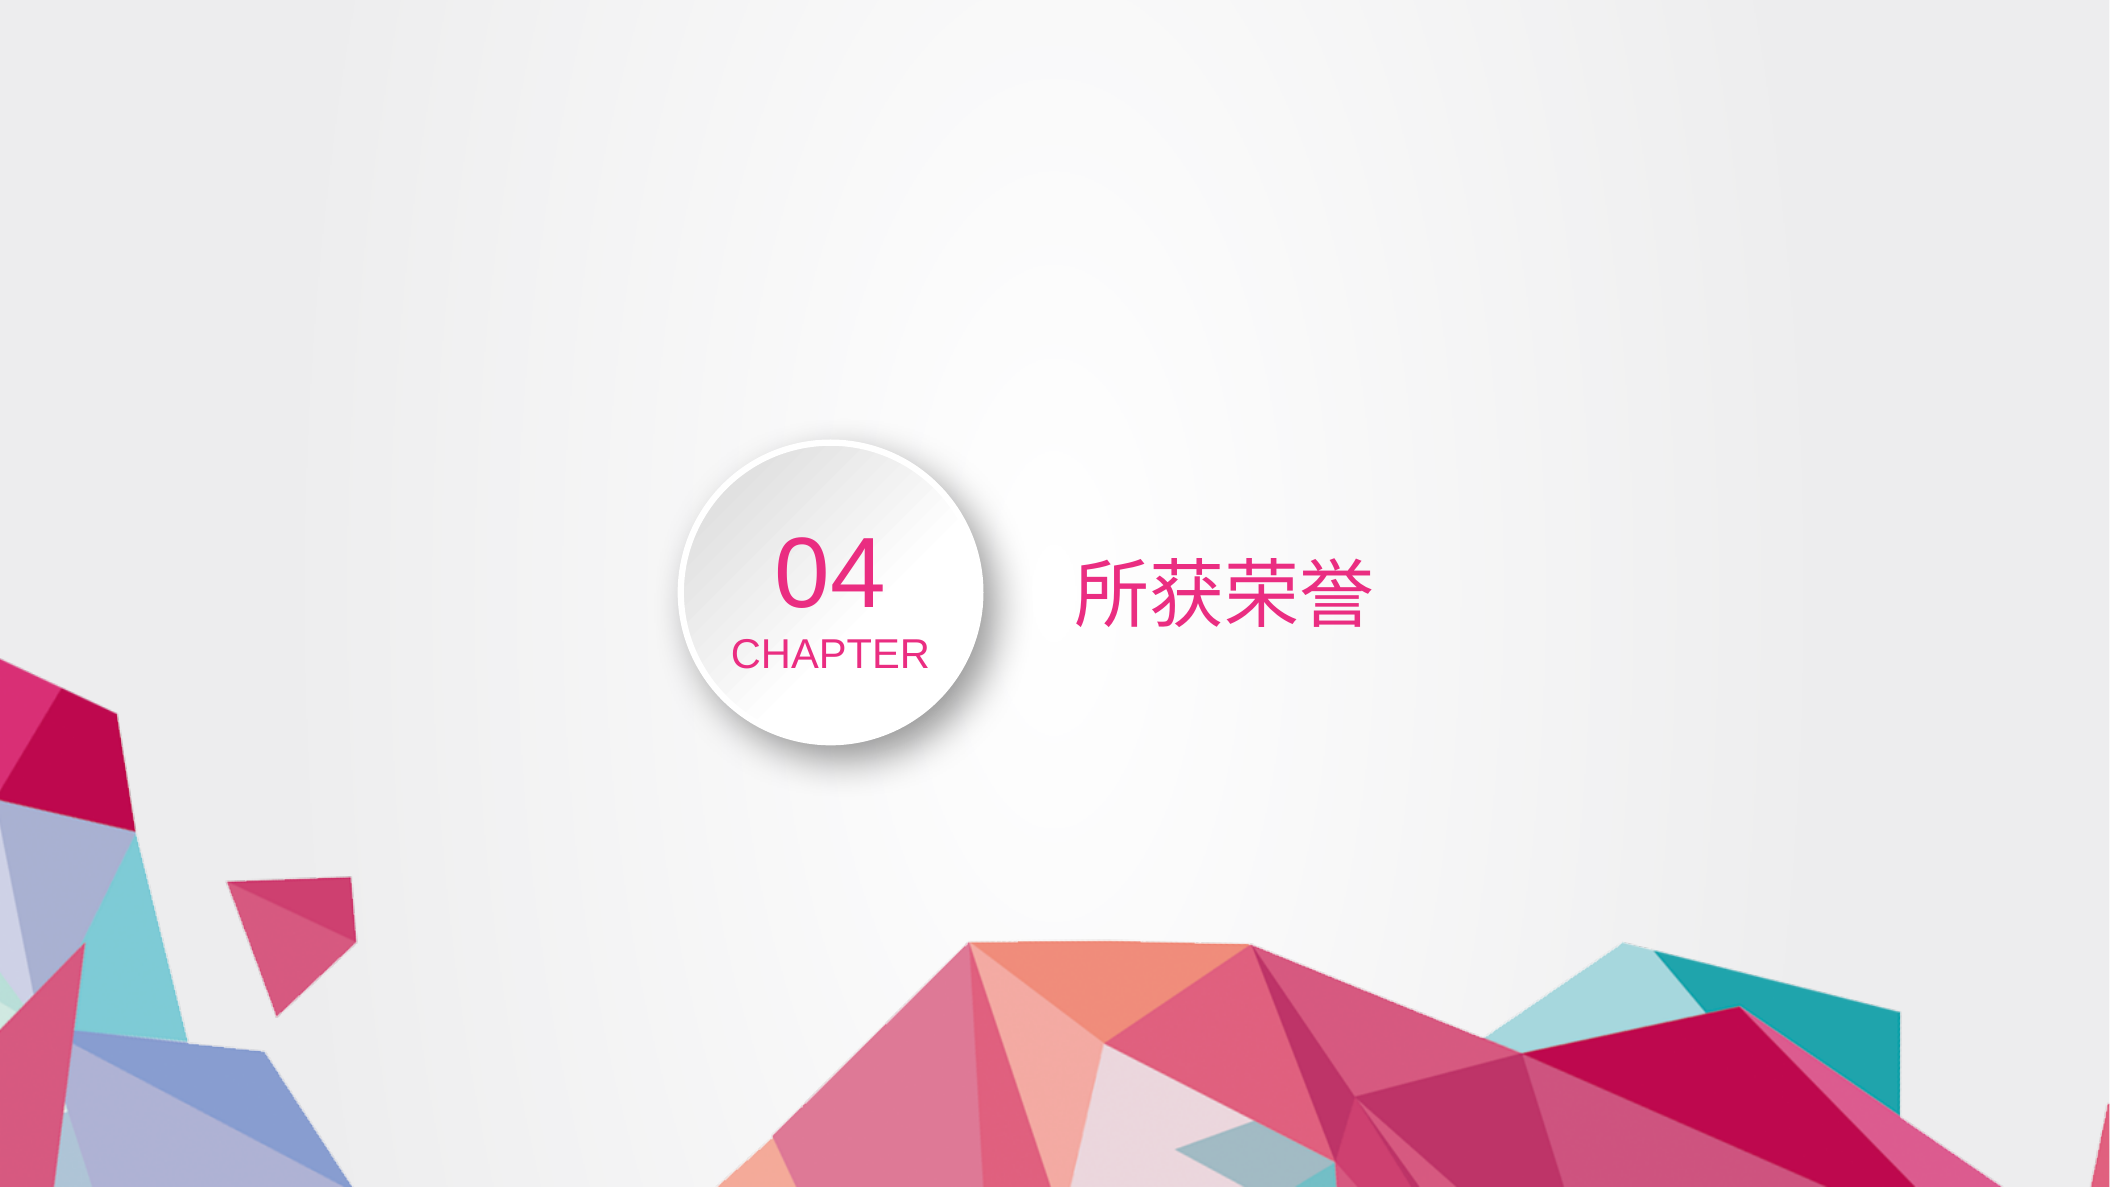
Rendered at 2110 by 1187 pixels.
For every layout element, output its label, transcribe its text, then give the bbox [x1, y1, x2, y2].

text_box 所获荣誉 [1074, 546, 1707, 637]
text_box [679, 441, 982, 640]
picture [0, 0, 2110, 1187]
text_box 04 CHAPTER [706, 507, 955, 640]
